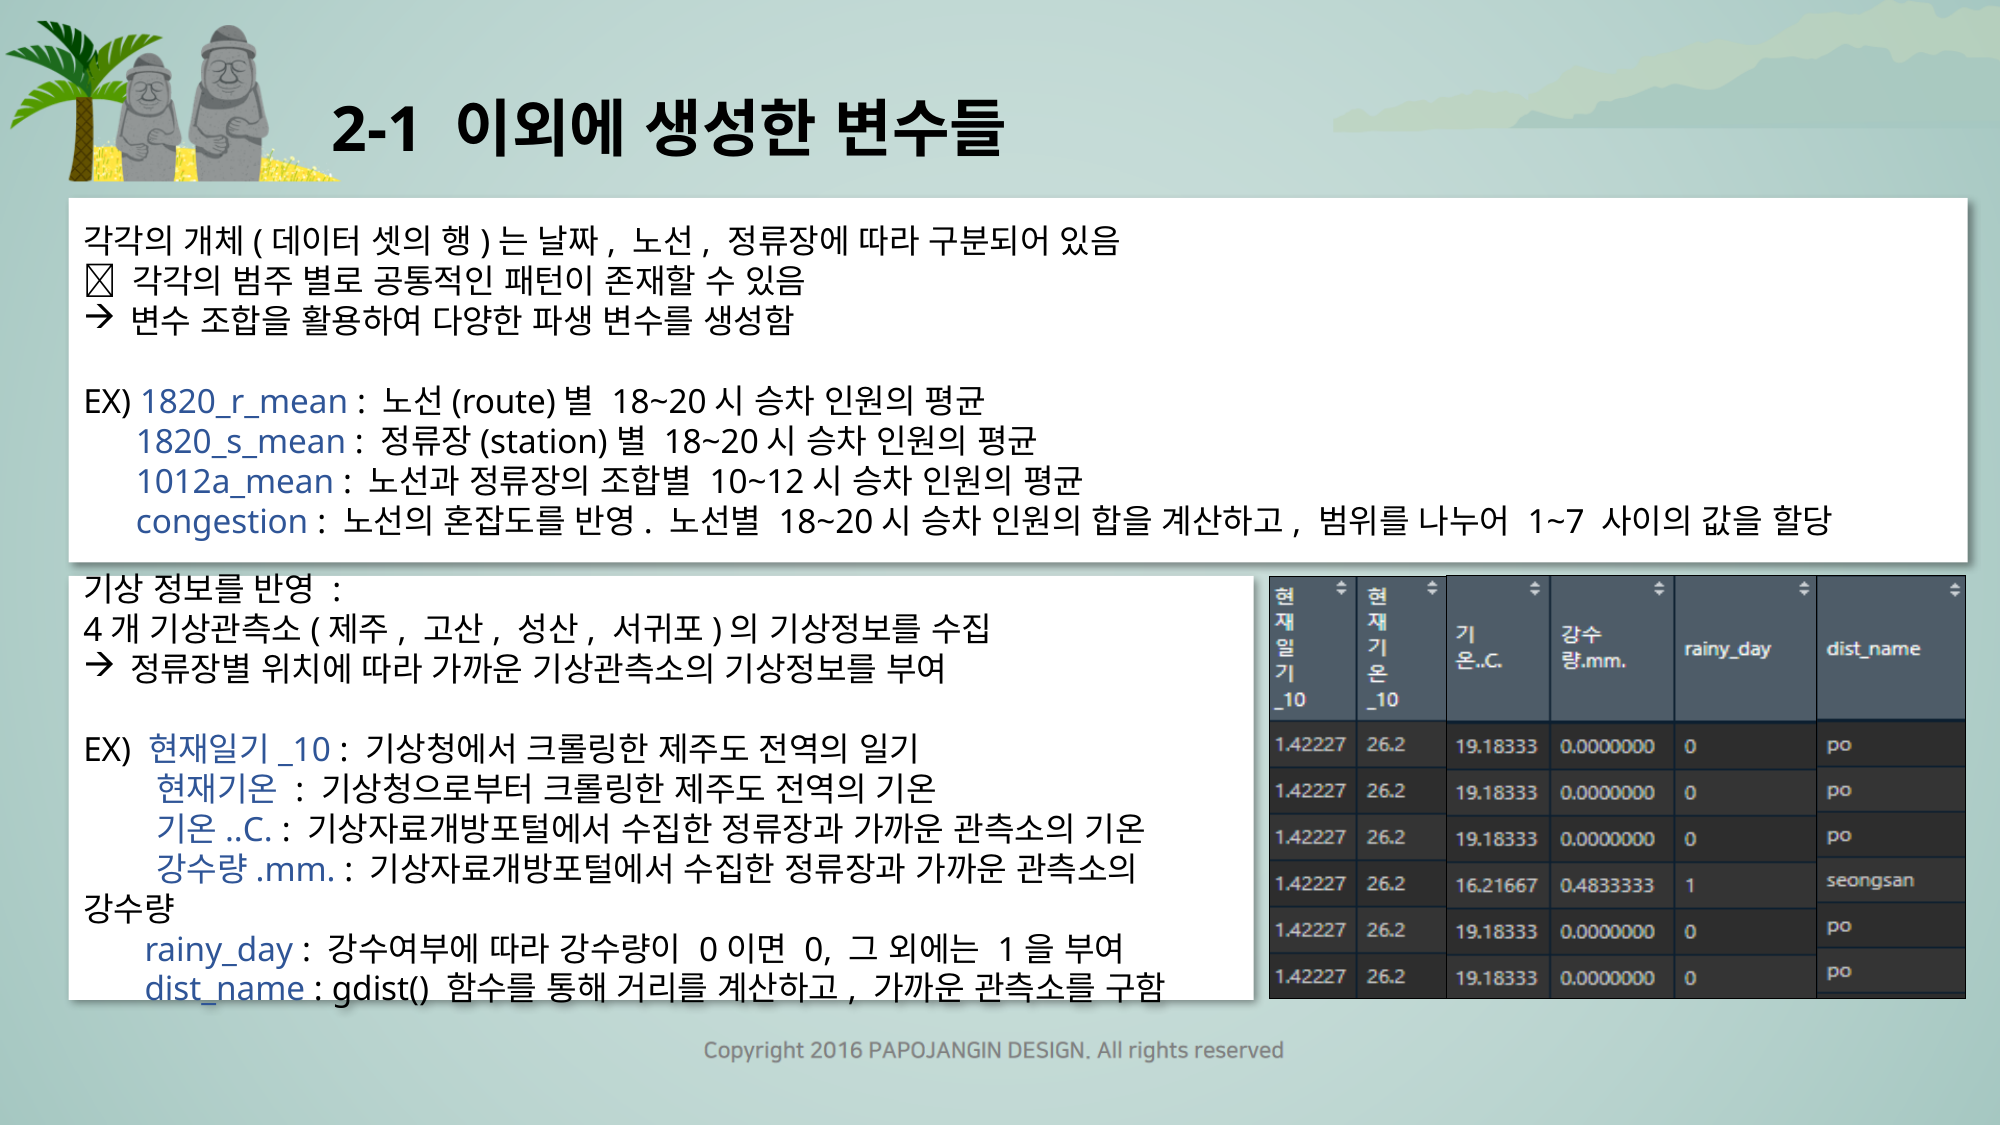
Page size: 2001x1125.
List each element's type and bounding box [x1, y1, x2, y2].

text_box [1269, 575, 1966, 999]
picture [0, 0, 2000, 1125]
